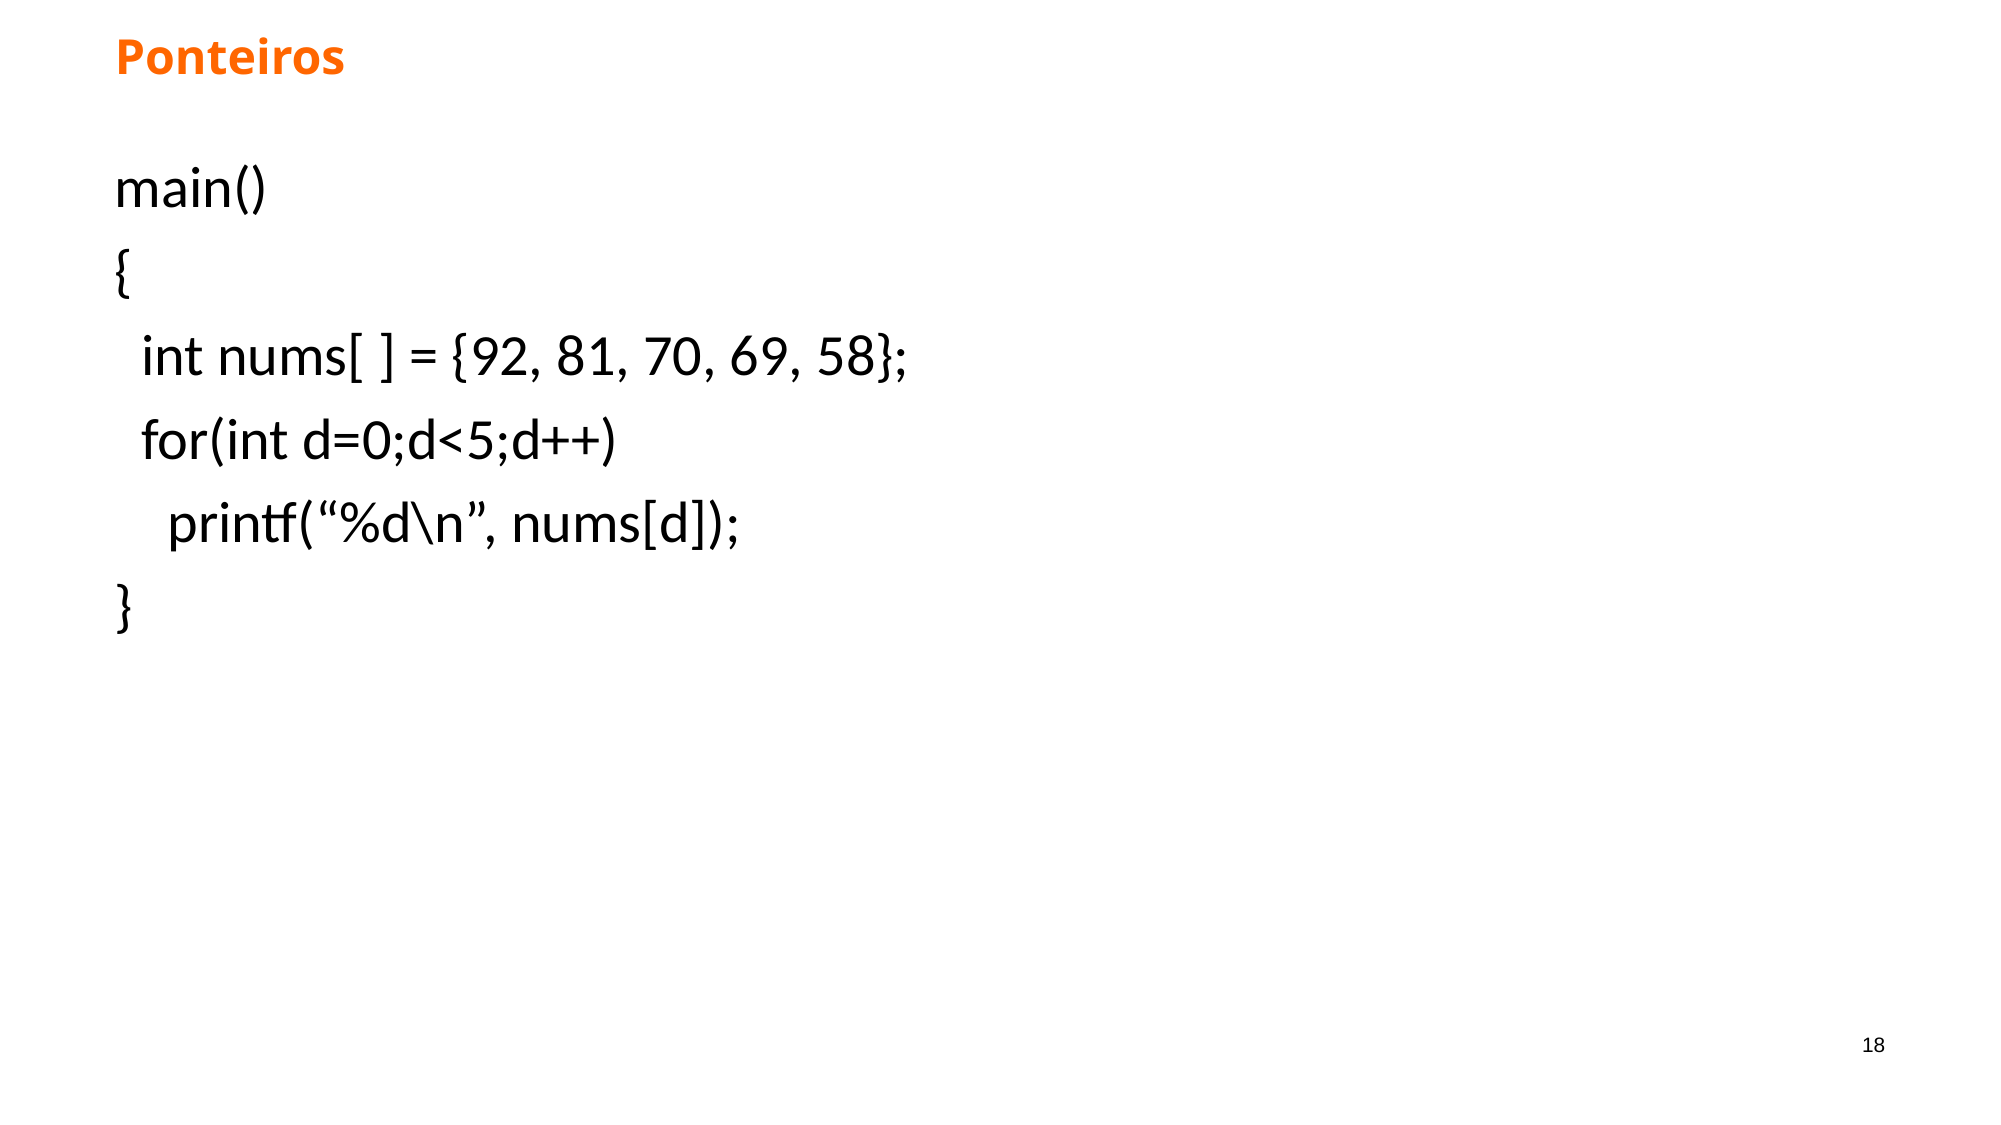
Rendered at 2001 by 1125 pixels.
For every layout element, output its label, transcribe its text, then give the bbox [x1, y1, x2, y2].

slide_number 18 [1433, 1024, 1900, 1103]
list main() { int nums[ ] = {92, 81, 70, 69, 58}; for(int d=0;d<5;d++) printf(“%d\n”, nums[d]); } [99, 149, 1900, 1005]
title Ponteiros [99, 24, 1684, 93]
